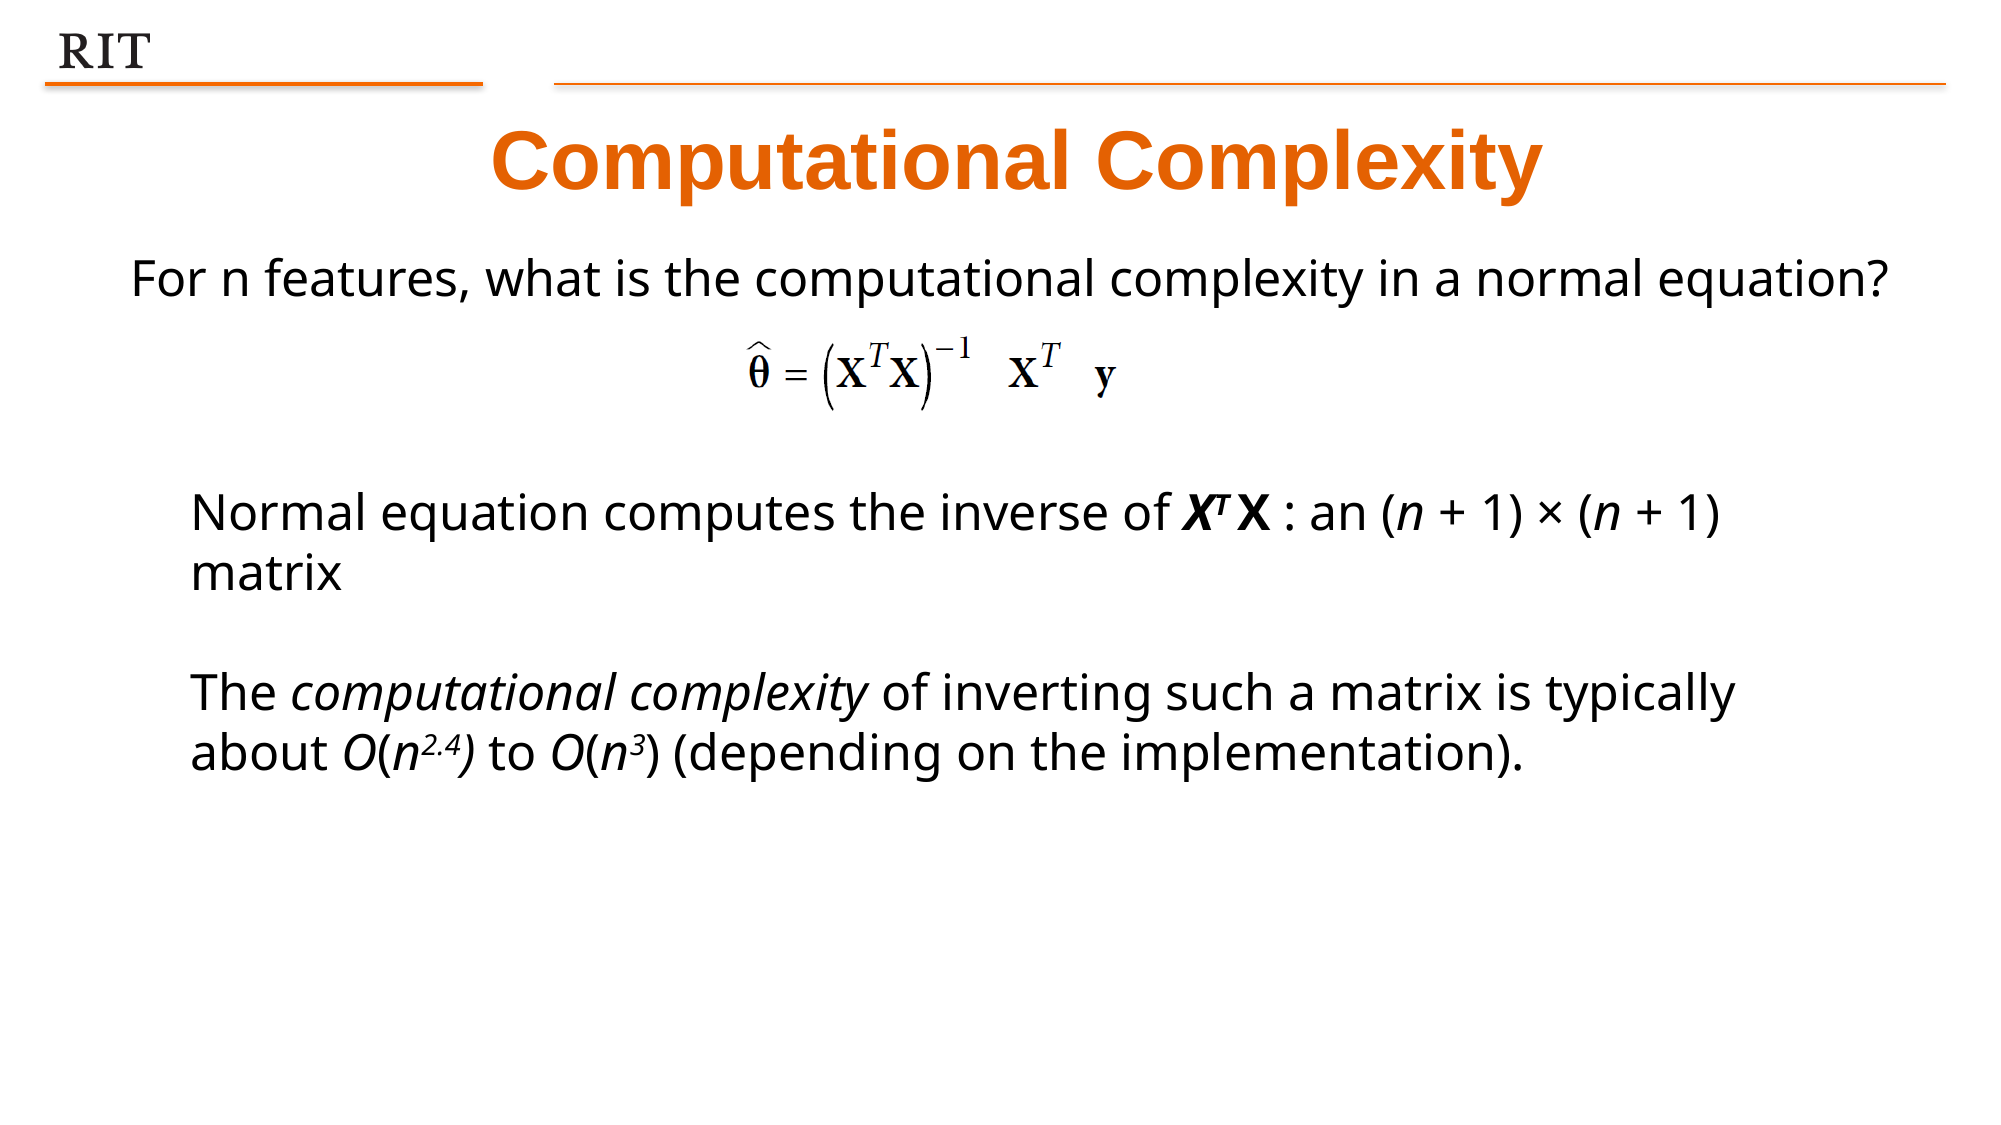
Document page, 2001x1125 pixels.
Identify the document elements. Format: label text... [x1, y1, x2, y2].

text_box For n features, what is the computational complexity in a normal equation? [85, 226, 1936, 320]
title Computational Complexity [117, 114, 1918, 198]
picture [720, 325, 1130, 413]
text_box Normal equation computes the inverse of XT X : an (n + 1) × (n + 1) matrix The computational complexity of inverting such a matrix is typically about O(n2.4) to O(n3) (depending on the implementation). [175, 412, 1825, 788]
